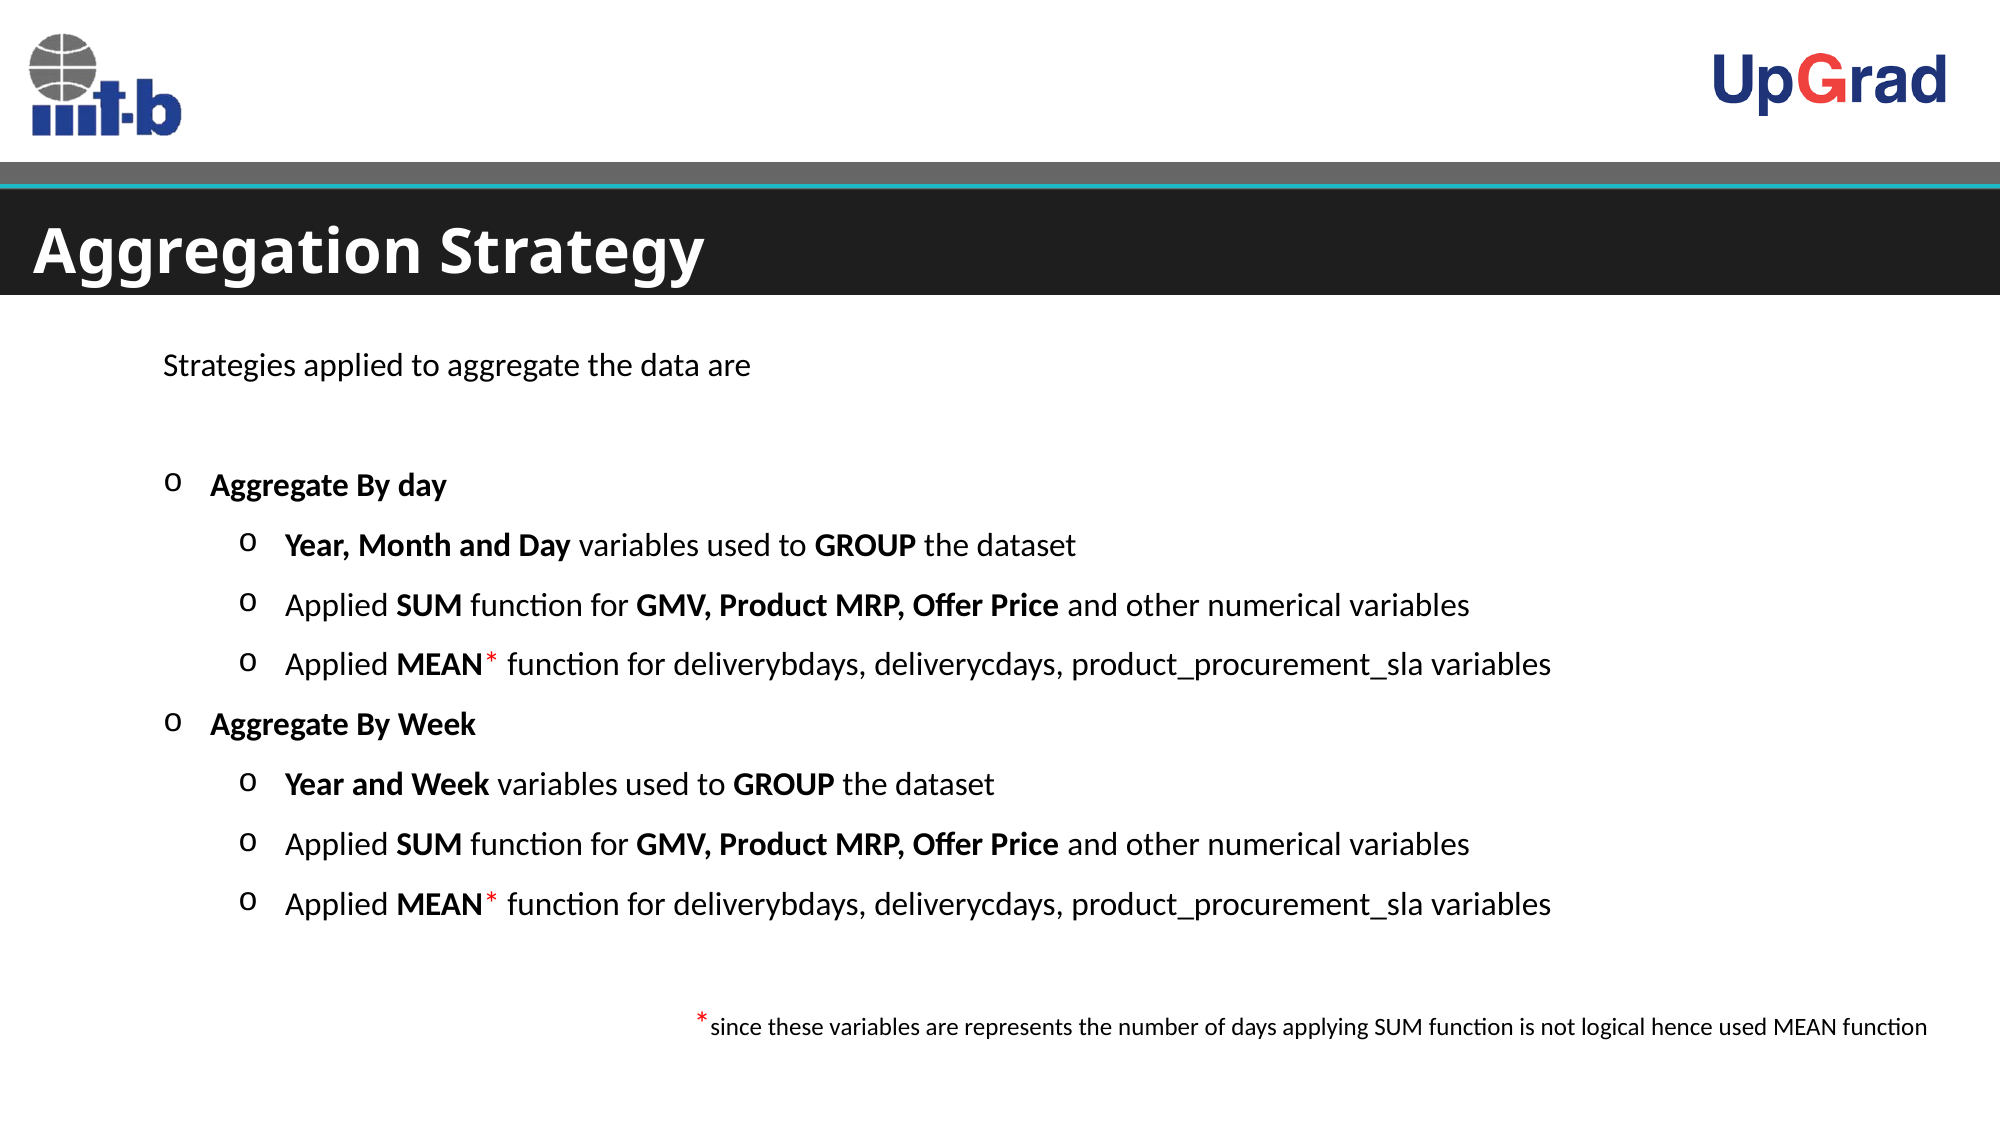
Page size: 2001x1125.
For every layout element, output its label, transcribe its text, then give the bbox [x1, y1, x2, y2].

picture [1714, 53, 1952, 116]
text_box Strategies applied to aggregate the data are Aggregate By day Year, Month and Day variables used to GROUP the dataset Applied SUM function for GMV, Product MRP, Offer Price and other numerical variables Applied MEAN* function for deliverybdays, deliverycdays, product_procurement_sla variables Aggregate By Week Year and Week variables used to GROUP the dataset Applied SUM function for GMV, Product MRP, Offer Price and other numerical variables Applied MEAN* function for deliverybdays, deliverycdays, product_procurement_sla variables *since these variables are represents the number of days applying SUM function is not logical hence used MEAN function [148, 315, 1946, 1050]
picture [0, 29, 208, 162]
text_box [0, 162, 2000, 295]
